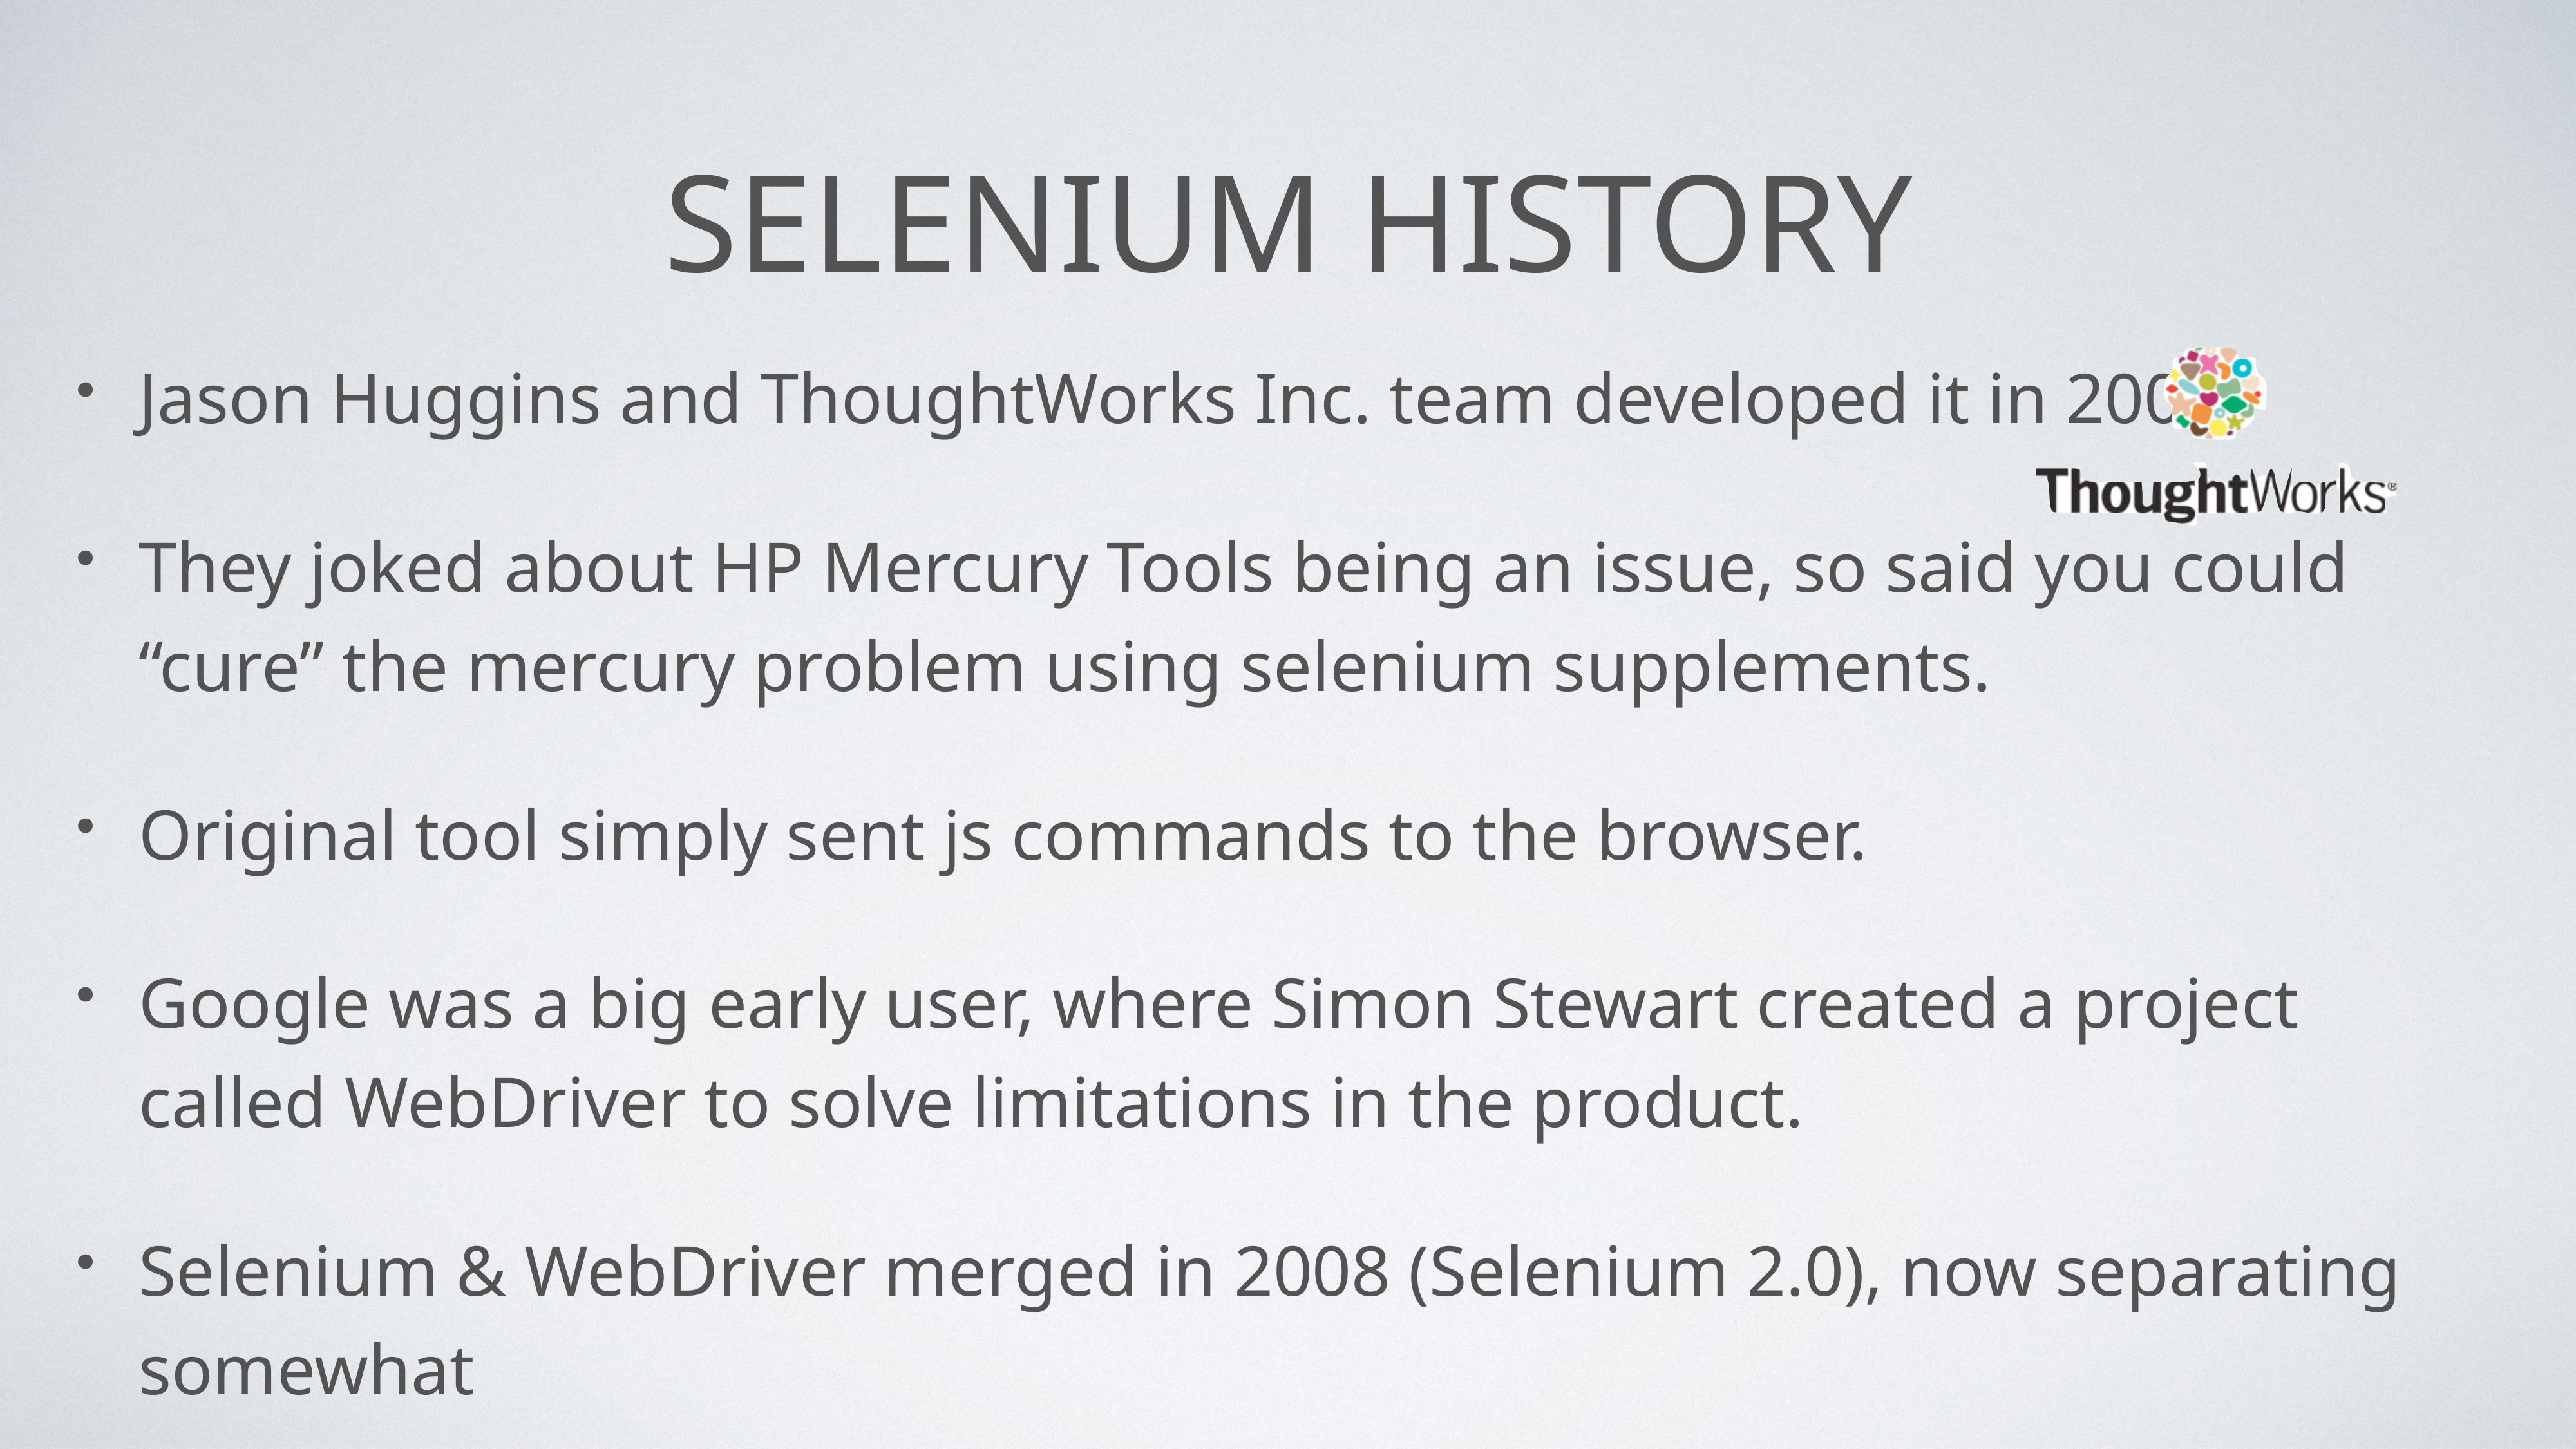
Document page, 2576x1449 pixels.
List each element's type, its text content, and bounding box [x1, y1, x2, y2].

title Selenium History [70, 37, 2507, 401]
list Jason Huggins and ThoughtWorks Inc. team developed it in 2004 They joked about HP Mercury Tools being an issue, so said you could “cure” the mercury problem using selenium supplements. Original tool simply sent js commands to the browser. Google was a big early user, where Simon Stewart created a project called WebDriver to solve limitations in the product. Selenium & WebDriver merged in 2008 (Selenium 2.0), now separating somewhat [70, 404, 2507, 1342]
picture [0, 0, 2576, 1449]
